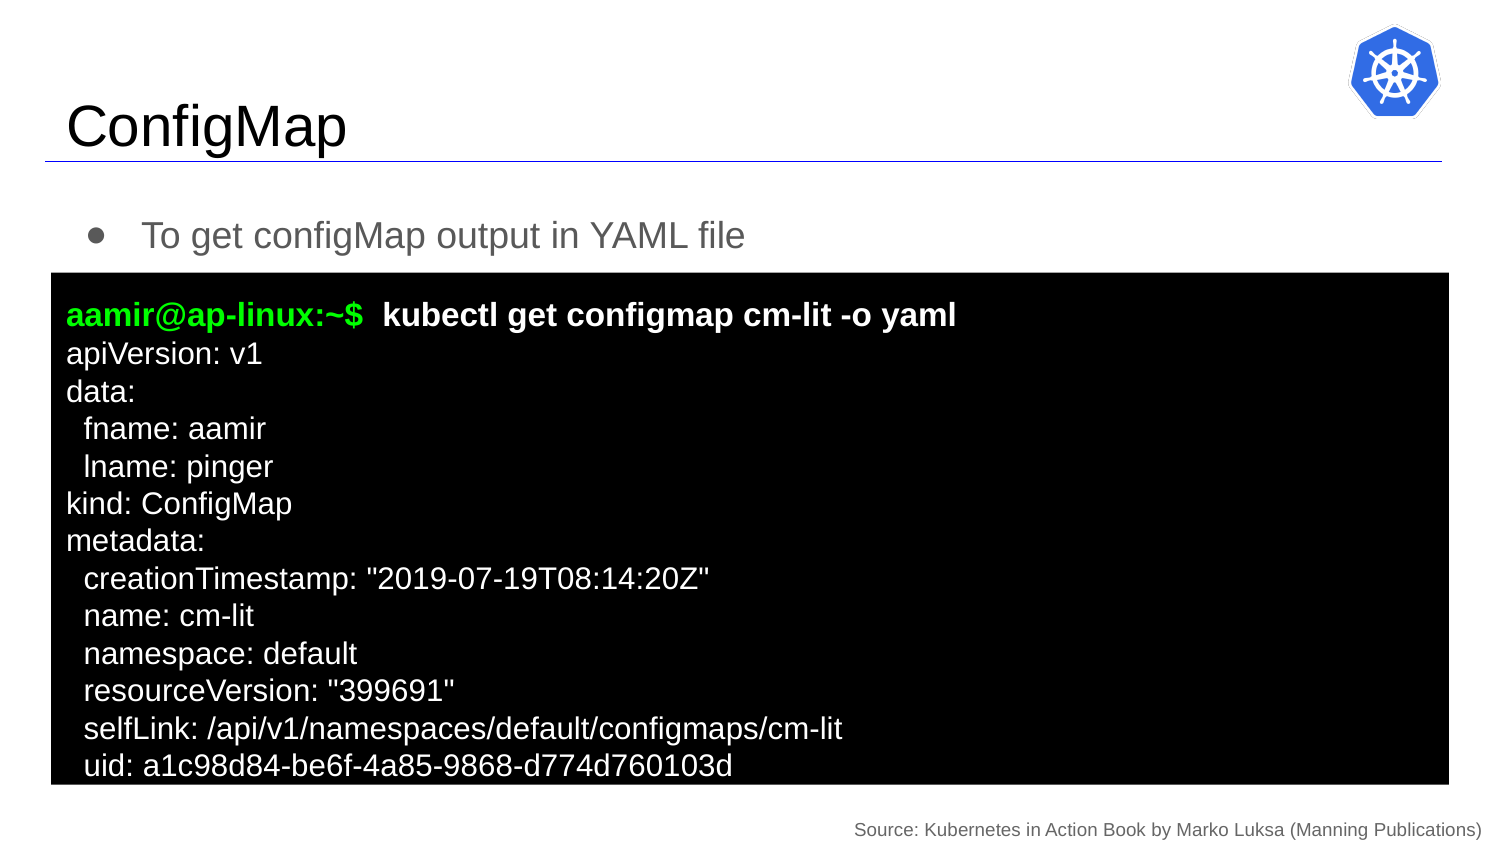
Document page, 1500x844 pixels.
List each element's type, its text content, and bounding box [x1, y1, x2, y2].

list aamir@ap-linux:~$ kubectl get configmap cm-lit -o yaml apiVersion: v1 data: fname: aamir lname: pinger kind: ConfigMap metadata: creationTimestamp: "2019-07-19T08:14:20Z" name: cm-lit namespace: default resourceVersion: "399691" selfLink: /api/v1/namespaces/default/configmaps/cm-lit uid: a1c98d84-be6f-4a85-9868-d774d760103d [51, 272, 1449, 785]
list To get configMap output in YAML file [51, 189, 1449, 272]
picture [1348, 24, 1441, 72]
title ConfigMap [51, 72, 1449, 167]
